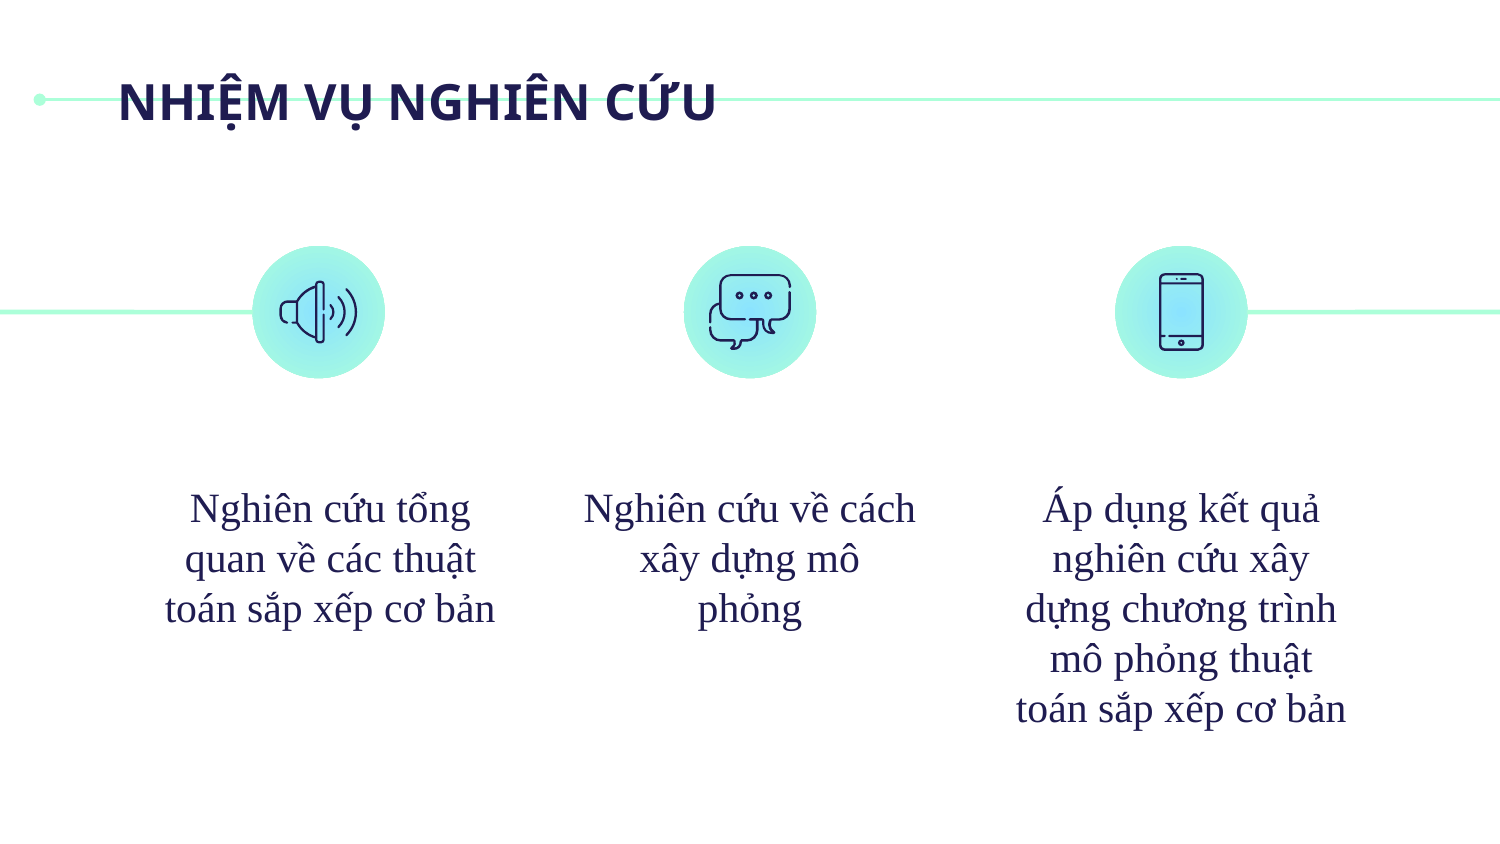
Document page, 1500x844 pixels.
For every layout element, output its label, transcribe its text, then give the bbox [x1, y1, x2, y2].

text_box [683, 245, 817, 379]
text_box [1115, 245, 1500, 379]
title NHIỆM VỤ NGHIÊN CỨU [102, 55, 1101, 144]
list Áp dụng kết quả nghiên cứu xây dựng chương trình mô phỏng thuật toán sắp xếp cơ bản [999, 465, 1363, 744]
list Nghiên cứu tổng quan về các thuật toán sắp xếp cơ bản [137, 465, 524, 652]
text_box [0, 245, 385, 379]
list Nghiên cứu về cách xây dựng mô phỏng [568, 465, 932, 652]
